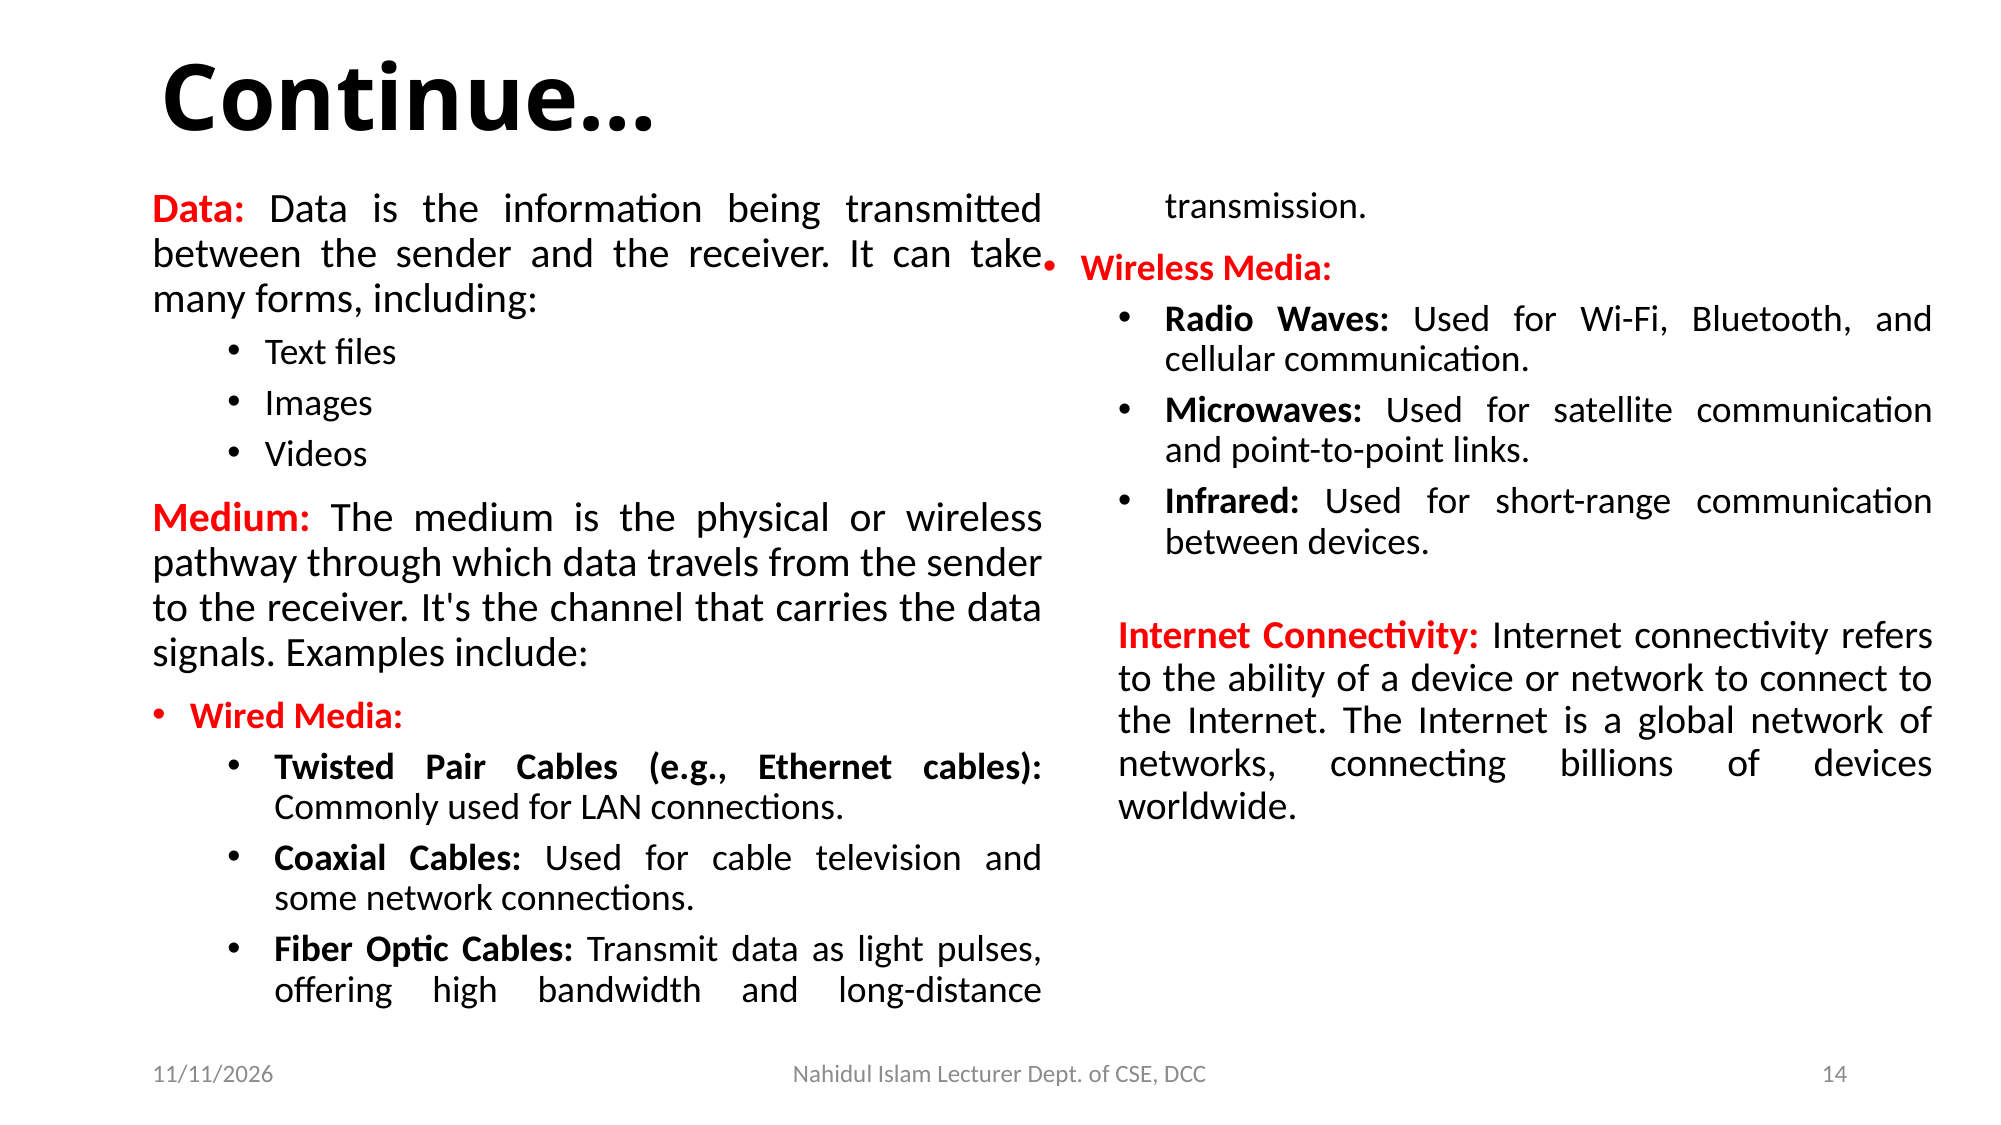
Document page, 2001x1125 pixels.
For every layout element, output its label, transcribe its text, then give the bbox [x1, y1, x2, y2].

list Data: Data is the information being transmitted between the sender and the receiver. It can take many forms, including: Text files Images Videos Medium: The medium is the physical or wireless pathway through which data travels from the sender to the receiver. It's the channel that carries the data signals. Examples include: Wired Media: Twisted Pair Cables (e.g., Ethernet cables): Commonly used for LAN connections. Coaxial Cables: Used for cable television and some network connections. Fiber Optic Cables: Transmit data as light pulses, offering high bandwidth and long-distance transmission. Wireless Media: Radio Waves: Used for Wi-Fi, Bluetooth, and cellular communication. Microwaves: Used for satellite communication and point-to-point links. Infrared: Used for short-range communication between devices. Internet Connectivity: Internet connectivity refers to the ability of a device or network to connect to the Internet. The Internet is a global network of networks, connecting billions of devices worldwide. [137, 179, 1949, 1043]
footer Nahidul Islam Lecturer Dept. of CSE, DCC [662, 1042, 1338, 1103]
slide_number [137, 1042, 588, 1103]
slide_number 14 [1412, 1042, 1863, 1103]
title Continue… [145, 22, 1871, 179]
